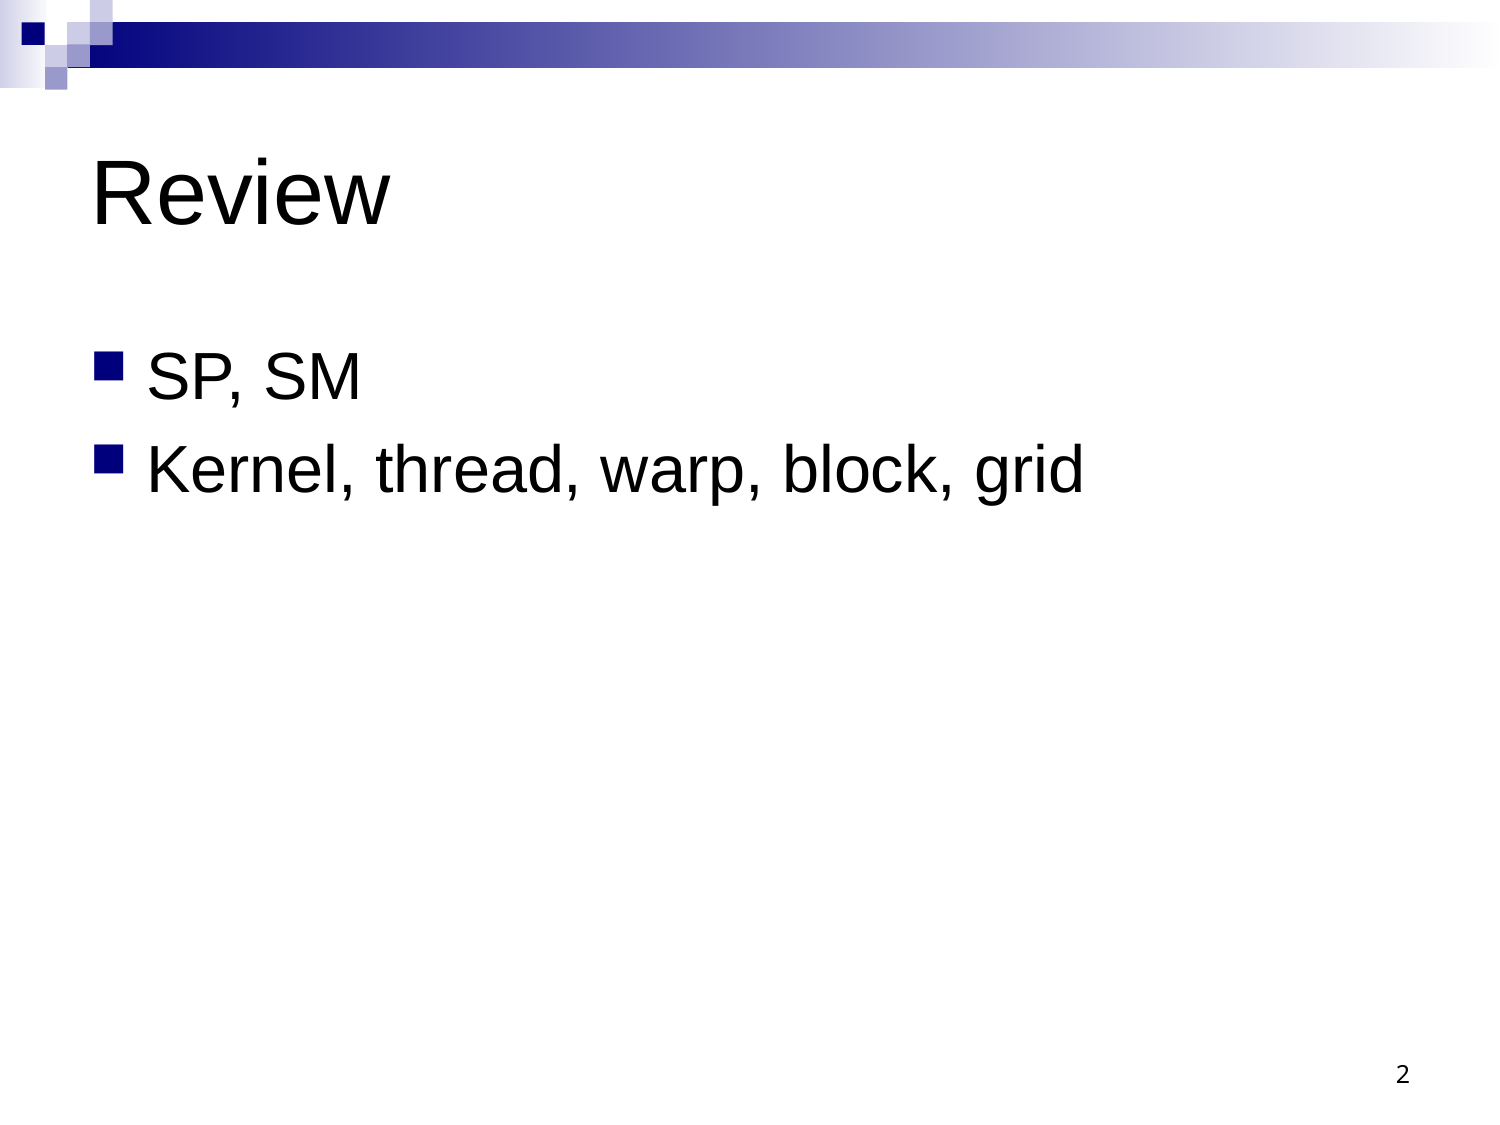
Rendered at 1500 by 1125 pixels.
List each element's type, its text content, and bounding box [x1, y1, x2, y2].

list SP, SM Kernel, thread, warp, block, grid [75, 324, 1425, 963]
text_box [689, 22, 693, 67]
text_box 111 [778, 22, 783, 67]
title Review [75, 75, 1425, 300]
slide_number 2 [1074, 1024, 1426, 1101]
